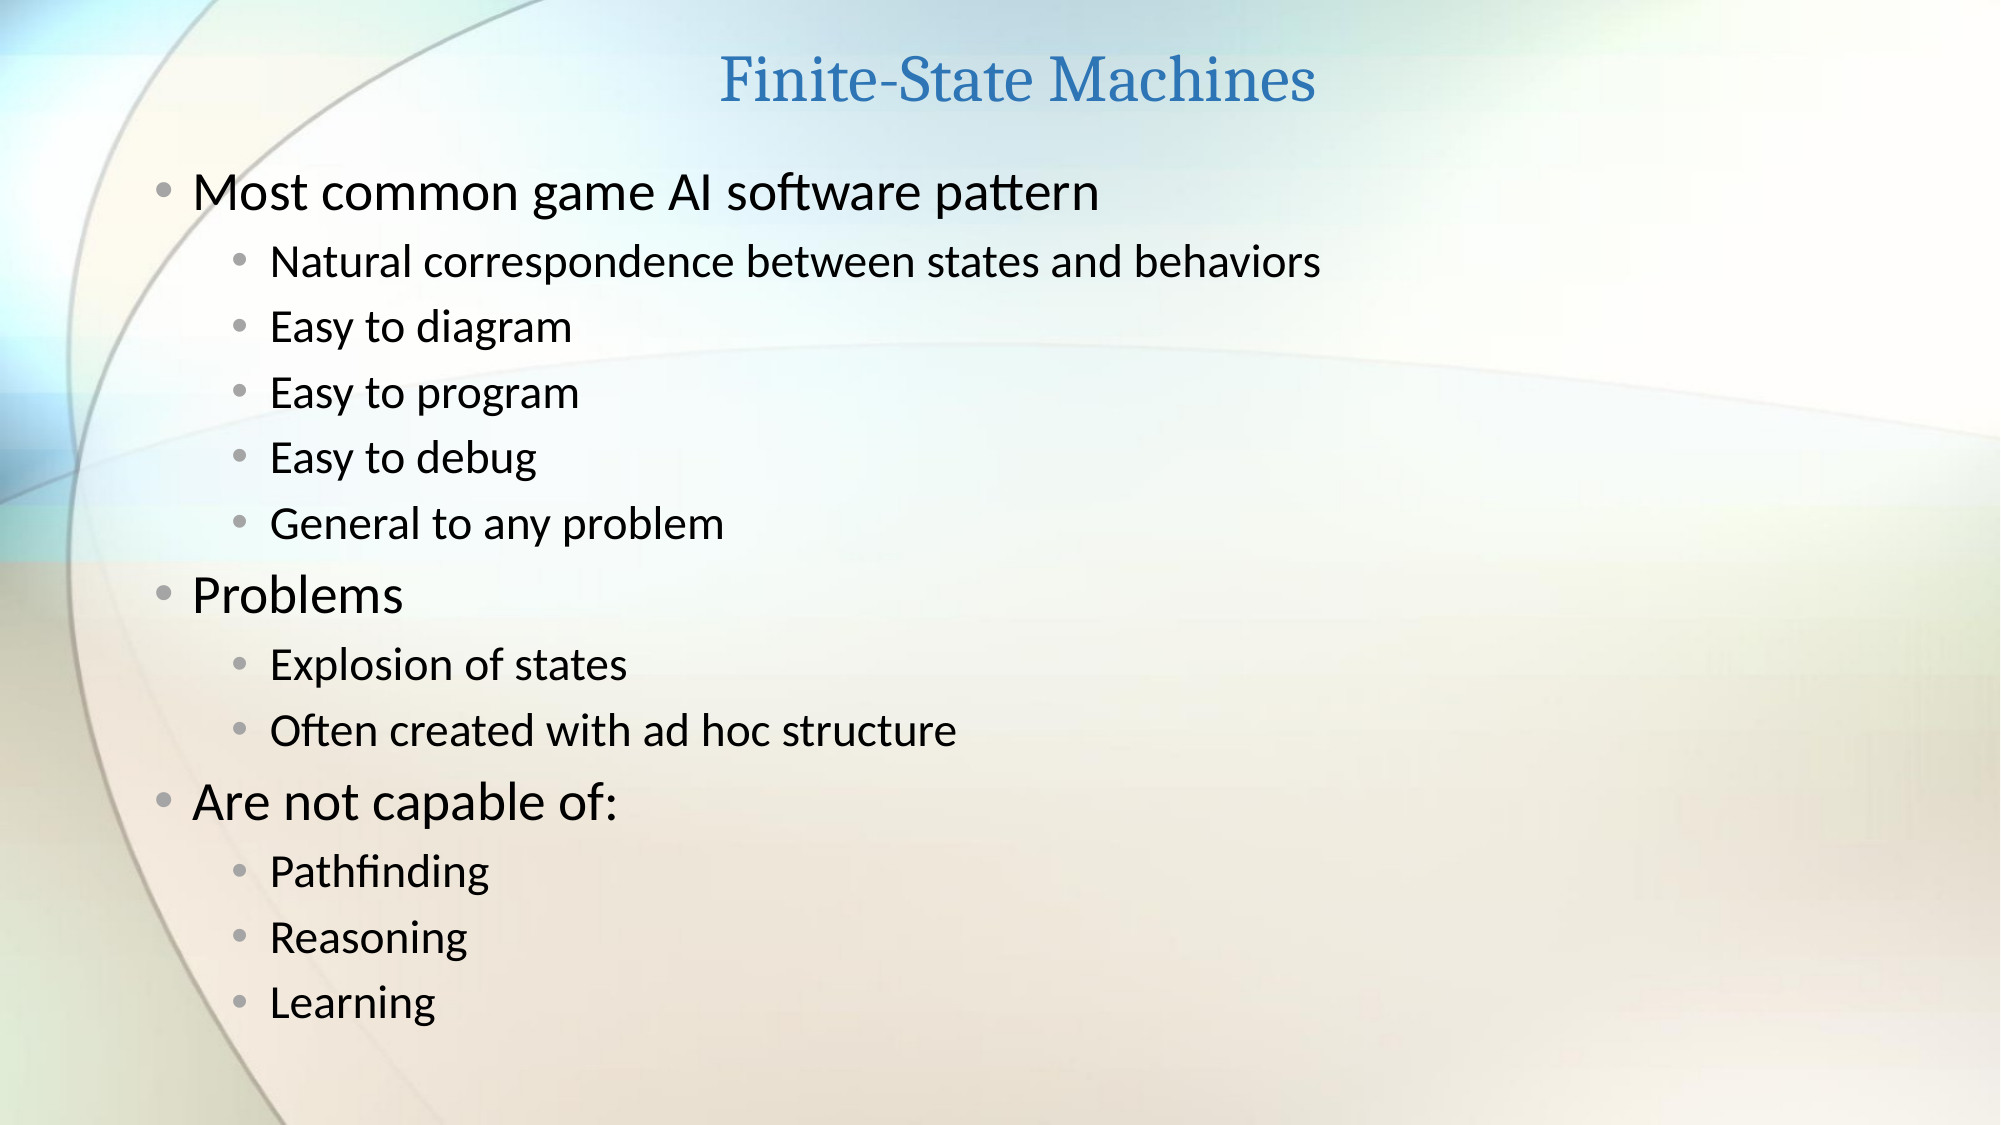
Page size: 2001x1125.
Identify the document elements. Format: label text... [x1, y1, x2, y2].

picture [0, 0, 2001, 1125]
list Most common game AI software pattern Natural correspondence between states and behaviors Easy to diagram Easy to program Easy to debug General to any problem Problems Explosion of states Often created with ad hoc structure Are not capable of: Pathfinding Reasoning Learning [139, 155, 1820, 1039]
text_box Finite-State Machines [174, 26, 1863, 123]
